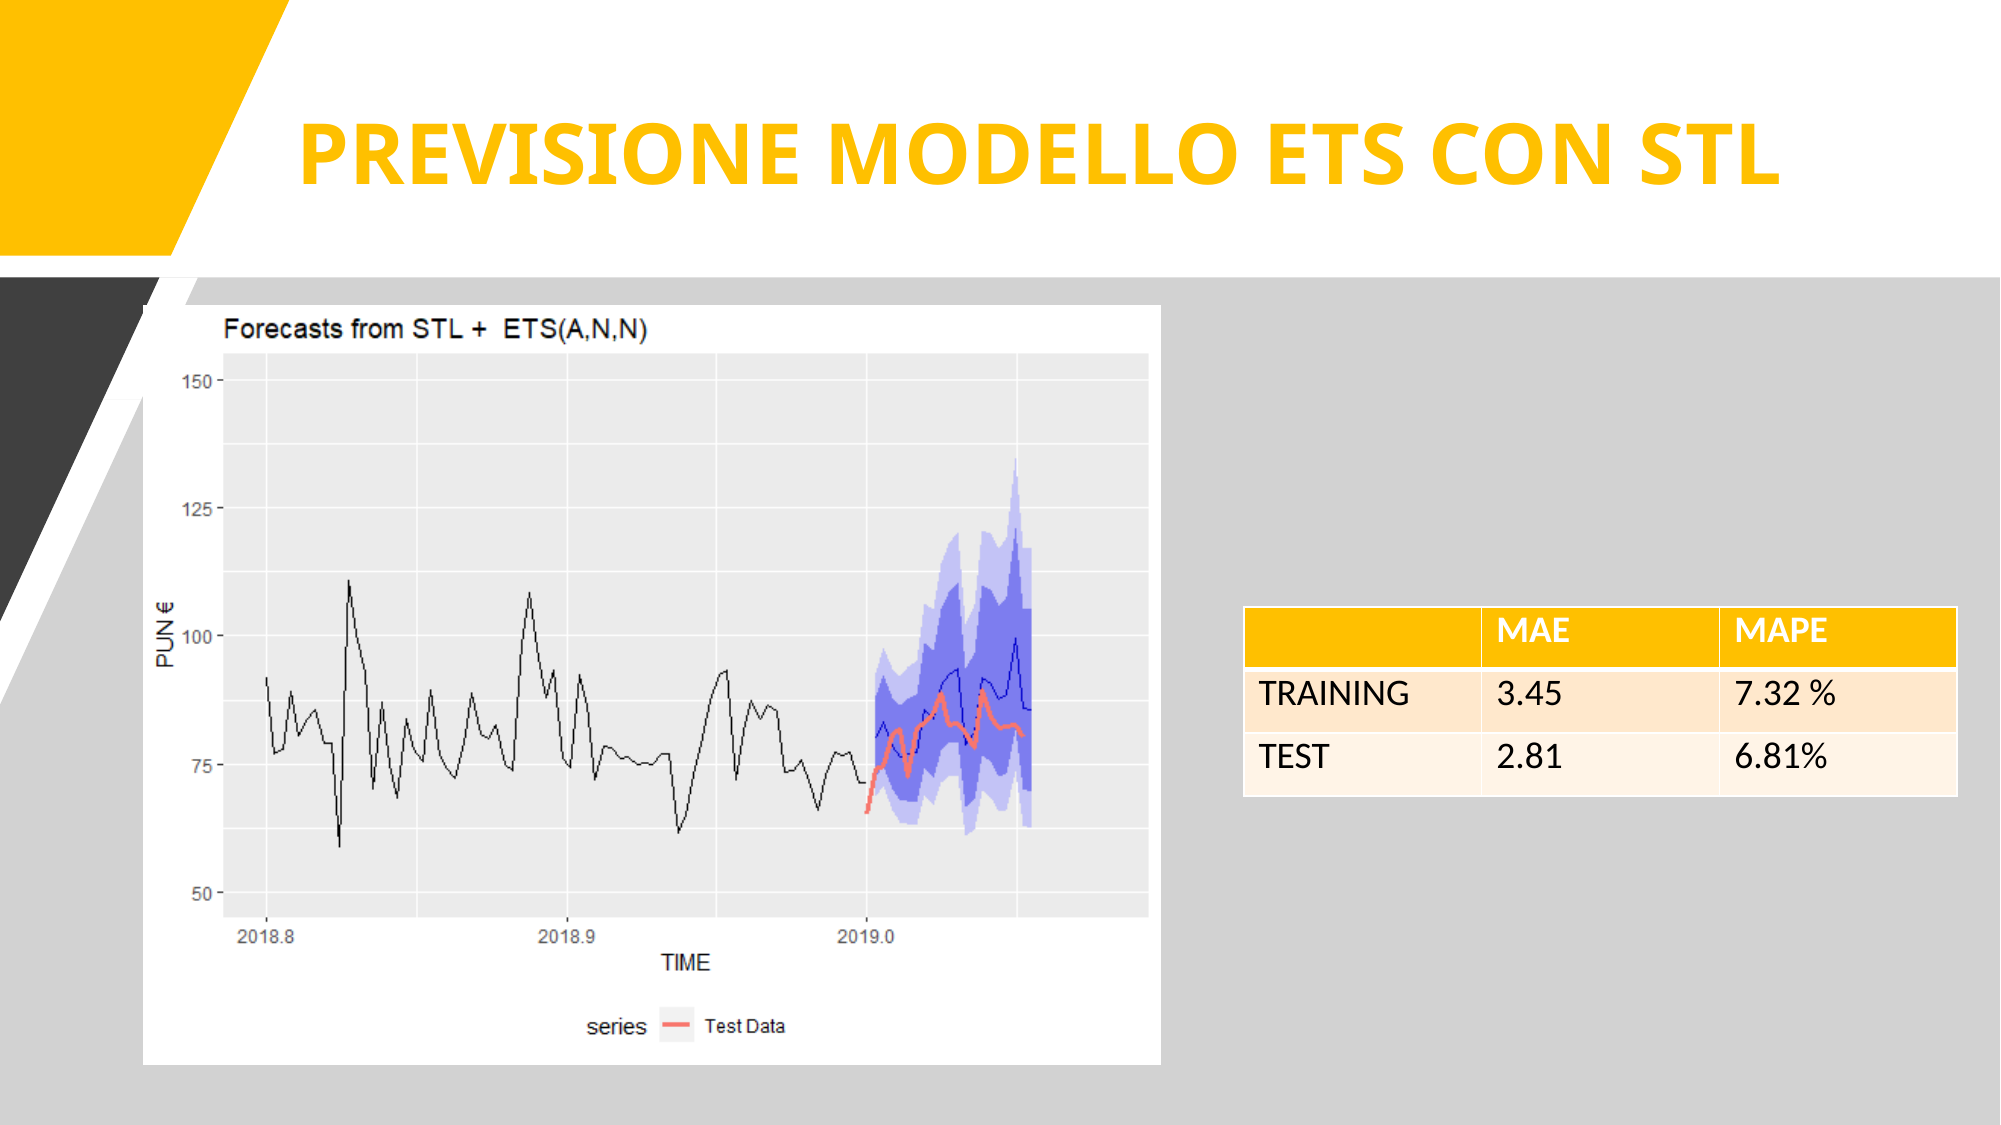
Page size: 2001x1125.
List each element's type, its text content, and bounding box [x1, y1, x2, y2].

title PREVISIONE MODELLO ETS CON STL [271, 60, 1808, 255]
text_box [0, 0, 291, 257]
text_box [0, 276, 2000, 1125]
table_header [1245, 608, 1481, 667]
text_box [0, 276, 162, 622]
table_cell 2.81 [1482, 734, 1719, 795]
table_cell TEST [1245, 734, 1481, 795]
table_header MAE [1482, 608, 1719, 667]
table_header MAPE [1720, 608, 1956, 667]
table_cell 6.81% [1720, 734, 1956, 795]
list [143, 305, 1161, 1065]
table_cell TRAINING [1245, 672, 1481, 732]
table_cell 7.32 % [1720, 672, 1956, 732]
table_cell 3.45 [1482, 672, 1719, 732]
